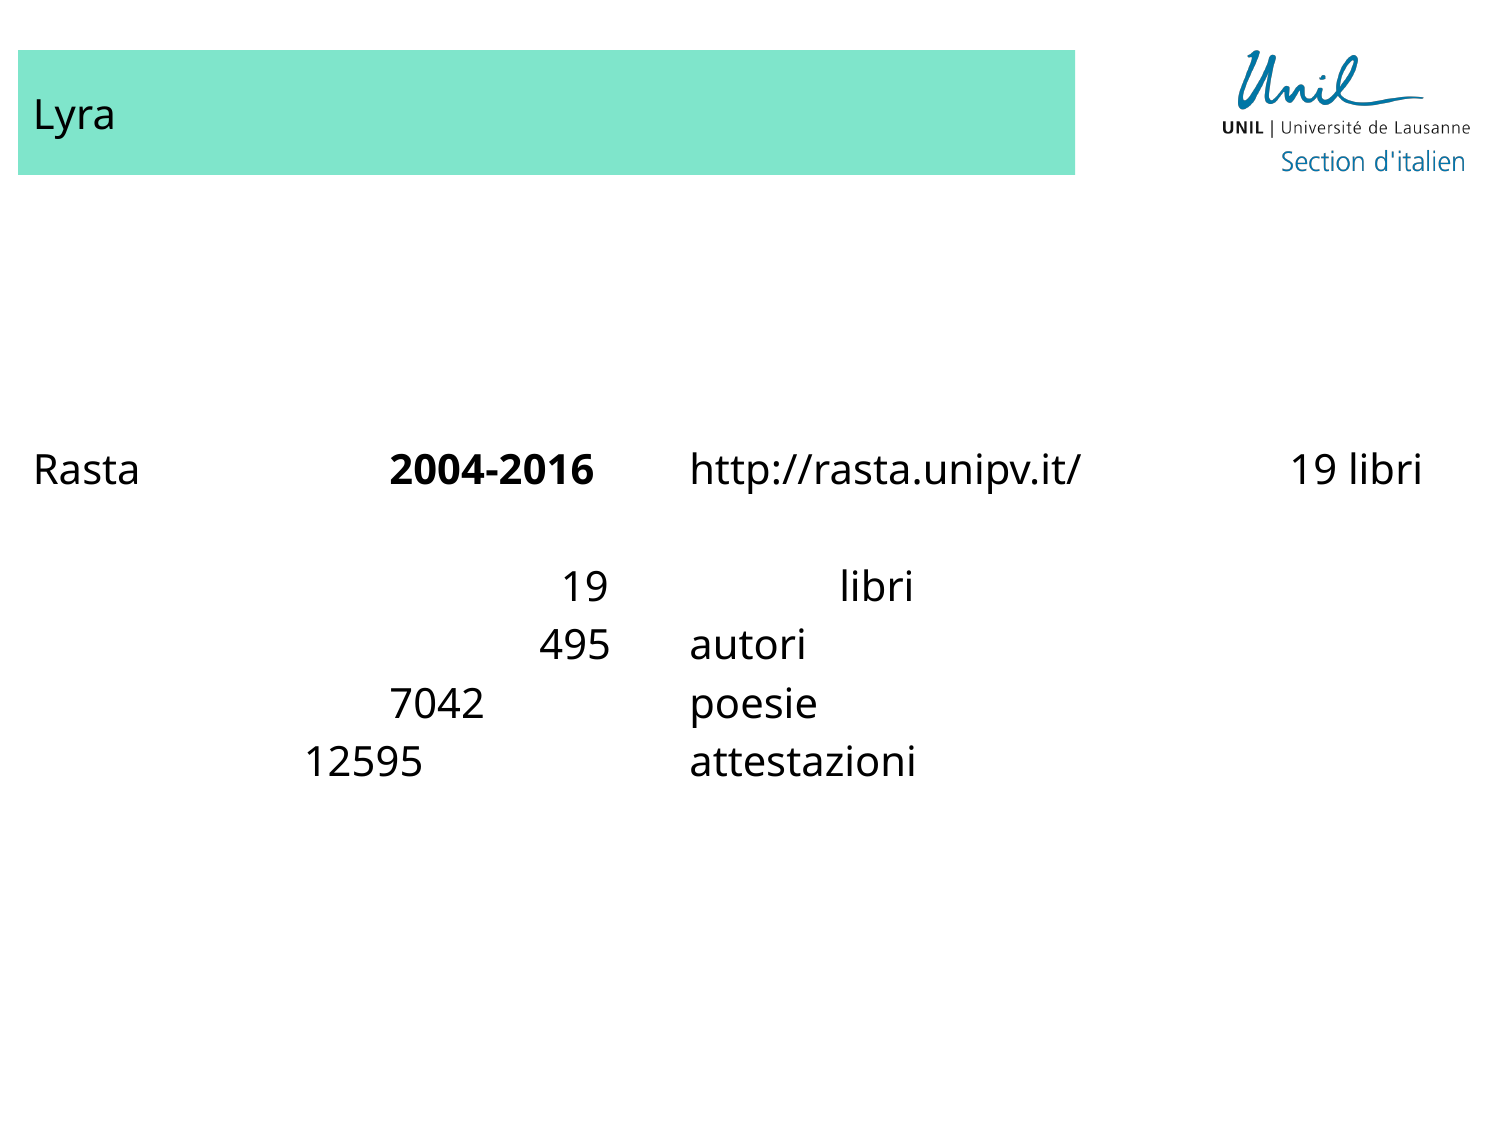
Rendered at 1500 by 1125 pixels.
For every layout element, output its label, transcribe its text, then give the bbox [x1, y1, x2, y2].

title Lyra [18, 50, 1076, 175]
list Rasta 2004-2016 http://rasta.unipv.it/ 19 libri 19 libri 495 autori 7042 poesie 12595 attestazioni [18, 202, 1500, 1125]
picture [1223, 49, 1475, 187]
